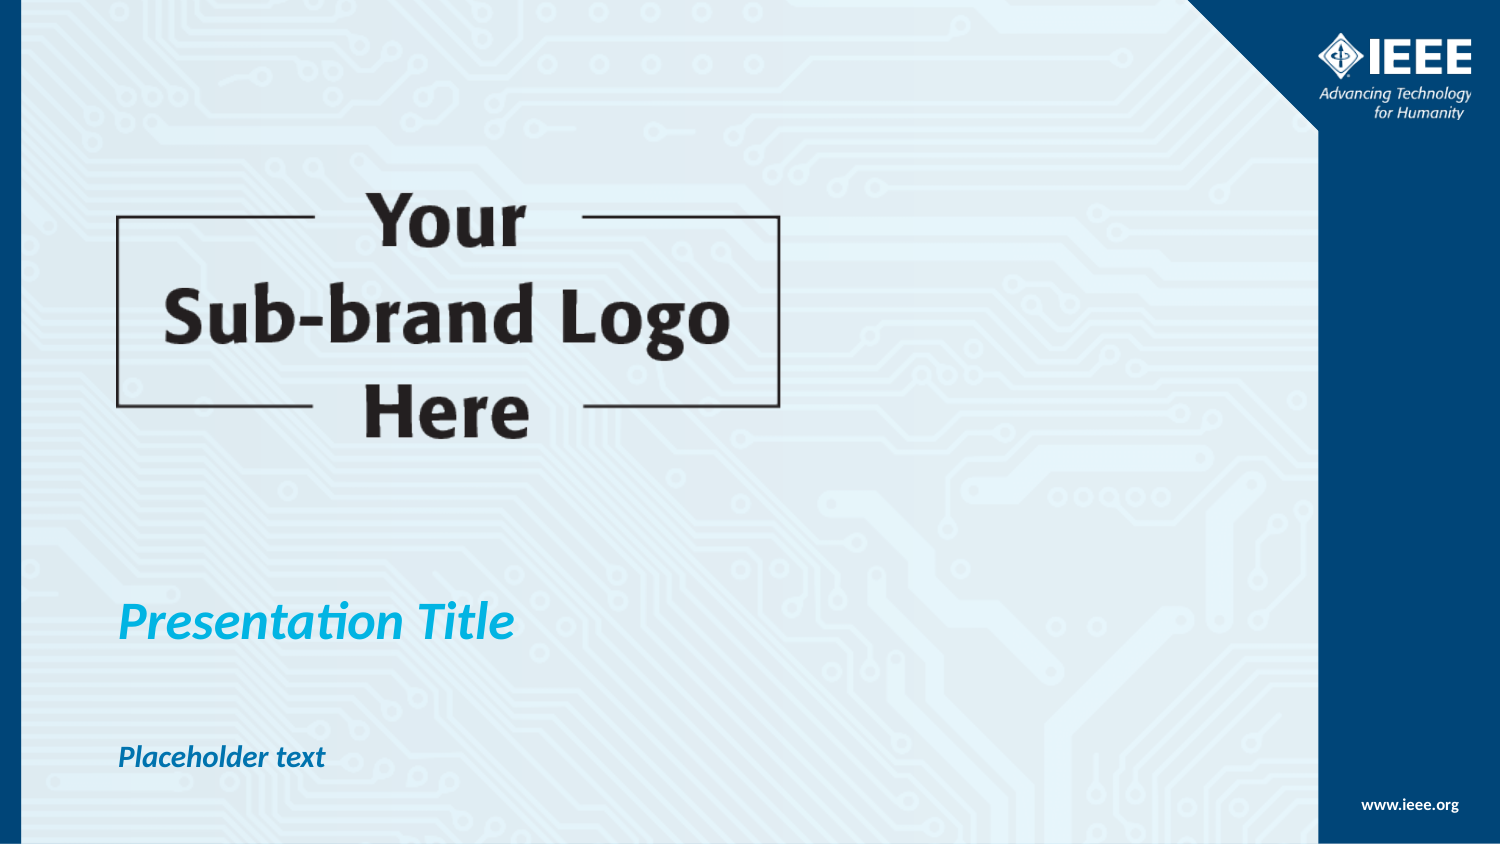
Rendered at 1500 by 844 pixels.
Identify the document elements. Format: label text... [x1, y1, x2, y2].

list Placeholder text [103, 733, 1235, 783]
subtitle Presentation Title [102, 585, 1235, 734]
picture [108, 186, 955, 446]
